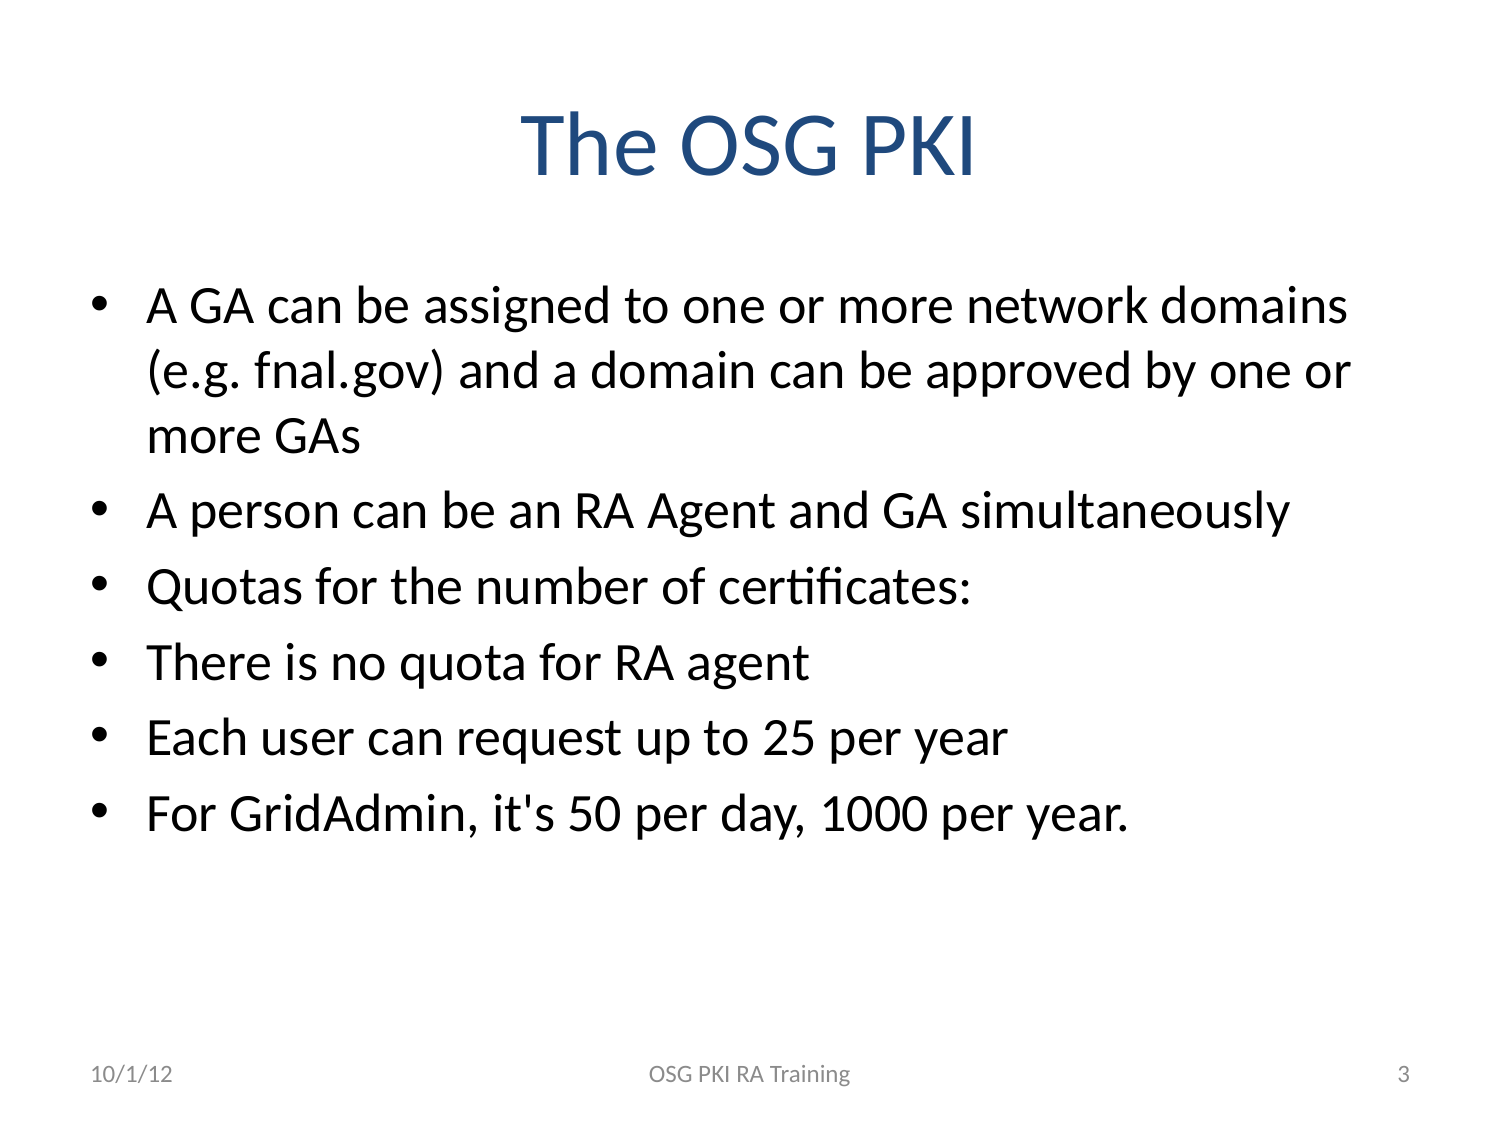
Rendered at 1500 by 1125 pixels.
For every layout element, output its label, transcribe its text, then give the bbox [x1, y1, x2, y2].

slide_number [75, 1042, 425, 1103]
footer OSG PKI RA Training [512, 1042, 988, 1103]
slide_number 3 [1074, 1042, 1425, 1103]
title The OSG PKI [75, 45, 1425, 233]
list A GA can be assigned to one or more network domains (e.g. fnal.gov) and a domain can be approved by one or more GAs A person can be an RA Agent and GA simultaneously Quotas for the number of certificates: There is no quota for RA agent Each user can request up to 25 per year For GridAdmin, it's 50 per day, 1000 per year. [75, 262, 1425, 1085]
